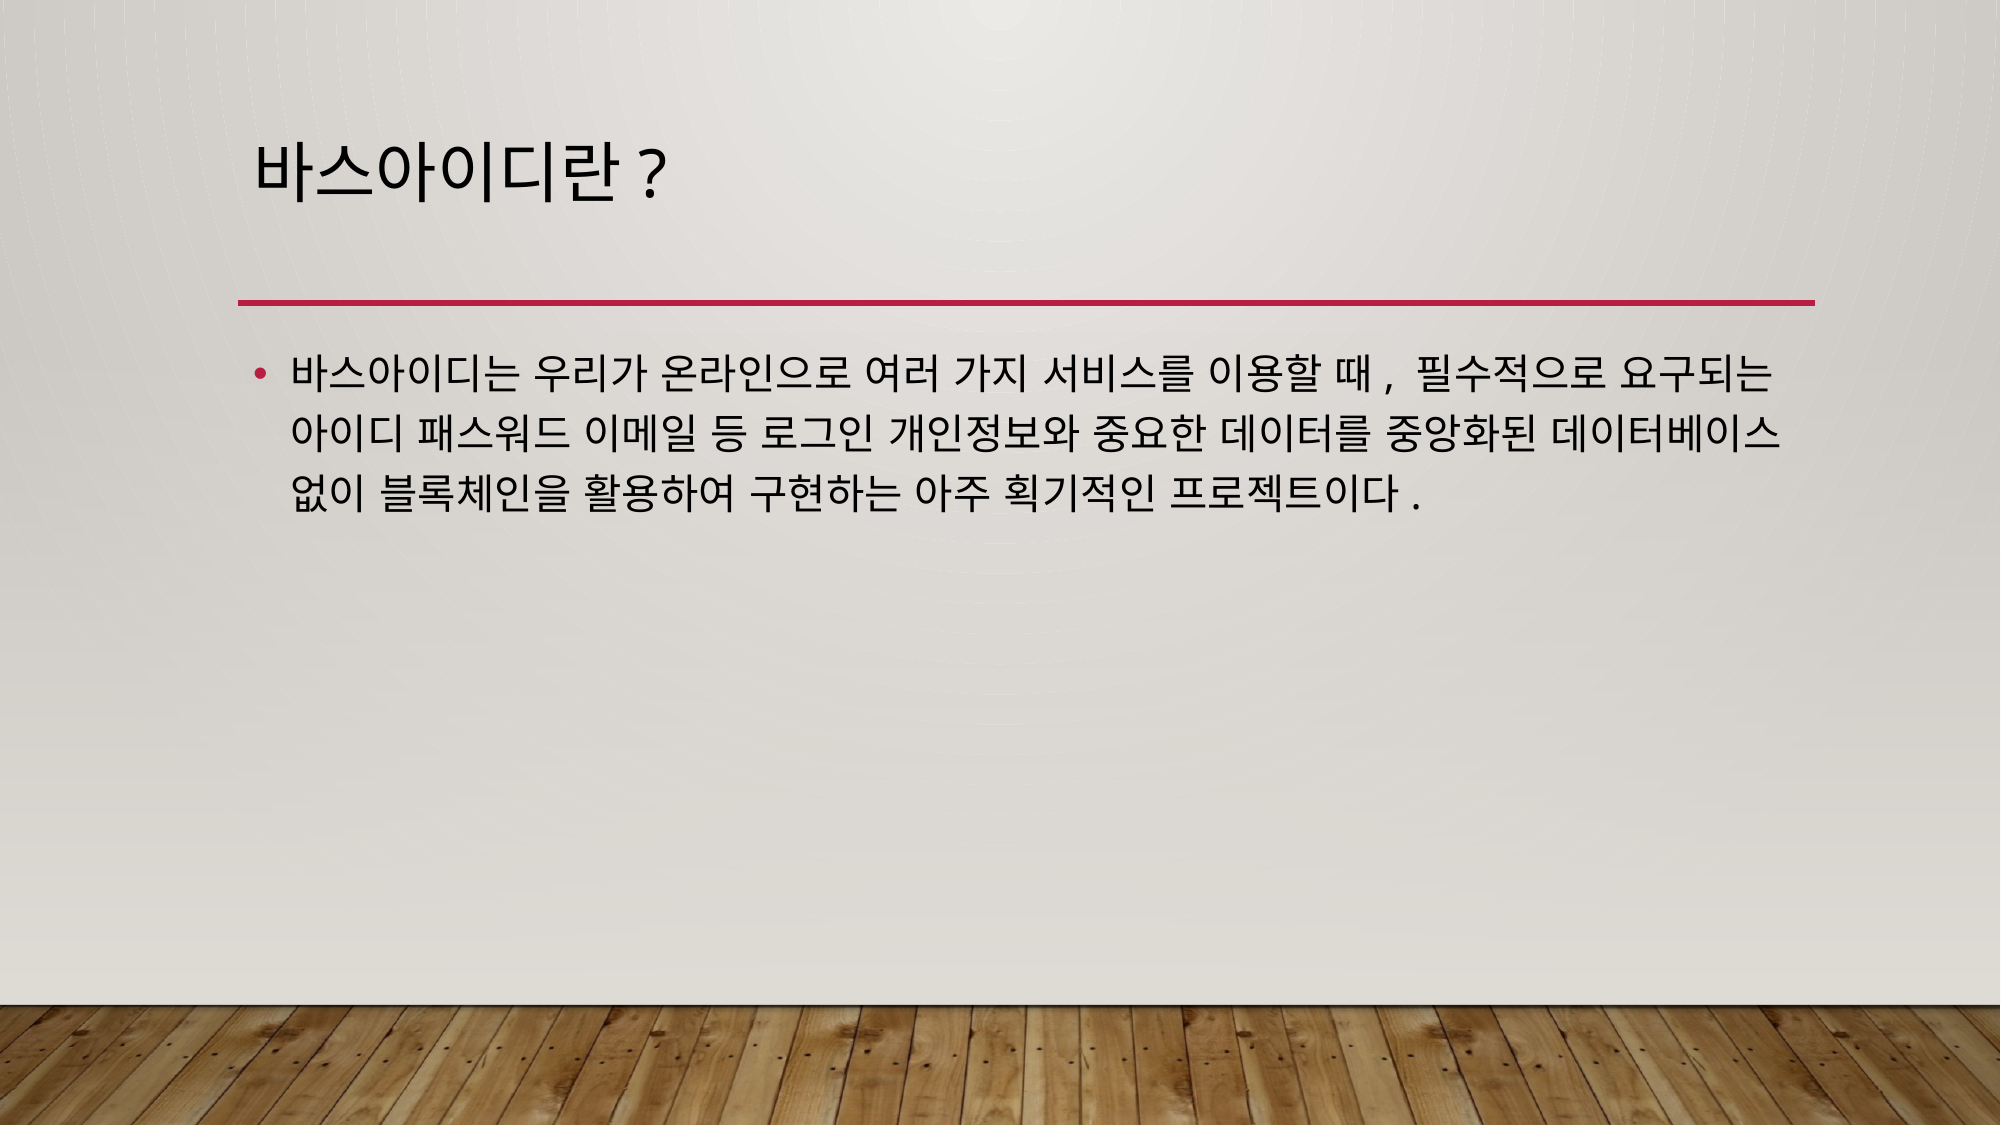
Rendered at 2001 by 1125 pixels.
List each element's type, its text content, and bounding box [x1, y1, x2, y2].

picture [0, 1005, 2000, 1125]
list 바스아이디는 우리가 온라인으로 여러 가지 서비스를 이용할 때, 필수적으로 요구되는 아이디 패스워드 이메일 등 로그인 개인정보와 중요한 데이터를 중앙화된 데이터베이스 없이 블록체인을 활용하여 구현하는 아주 획기적인 프로젝트이다. [238, 330, 1814, 897]
title 바스아이디란? [238, 131, 1814, 305]
